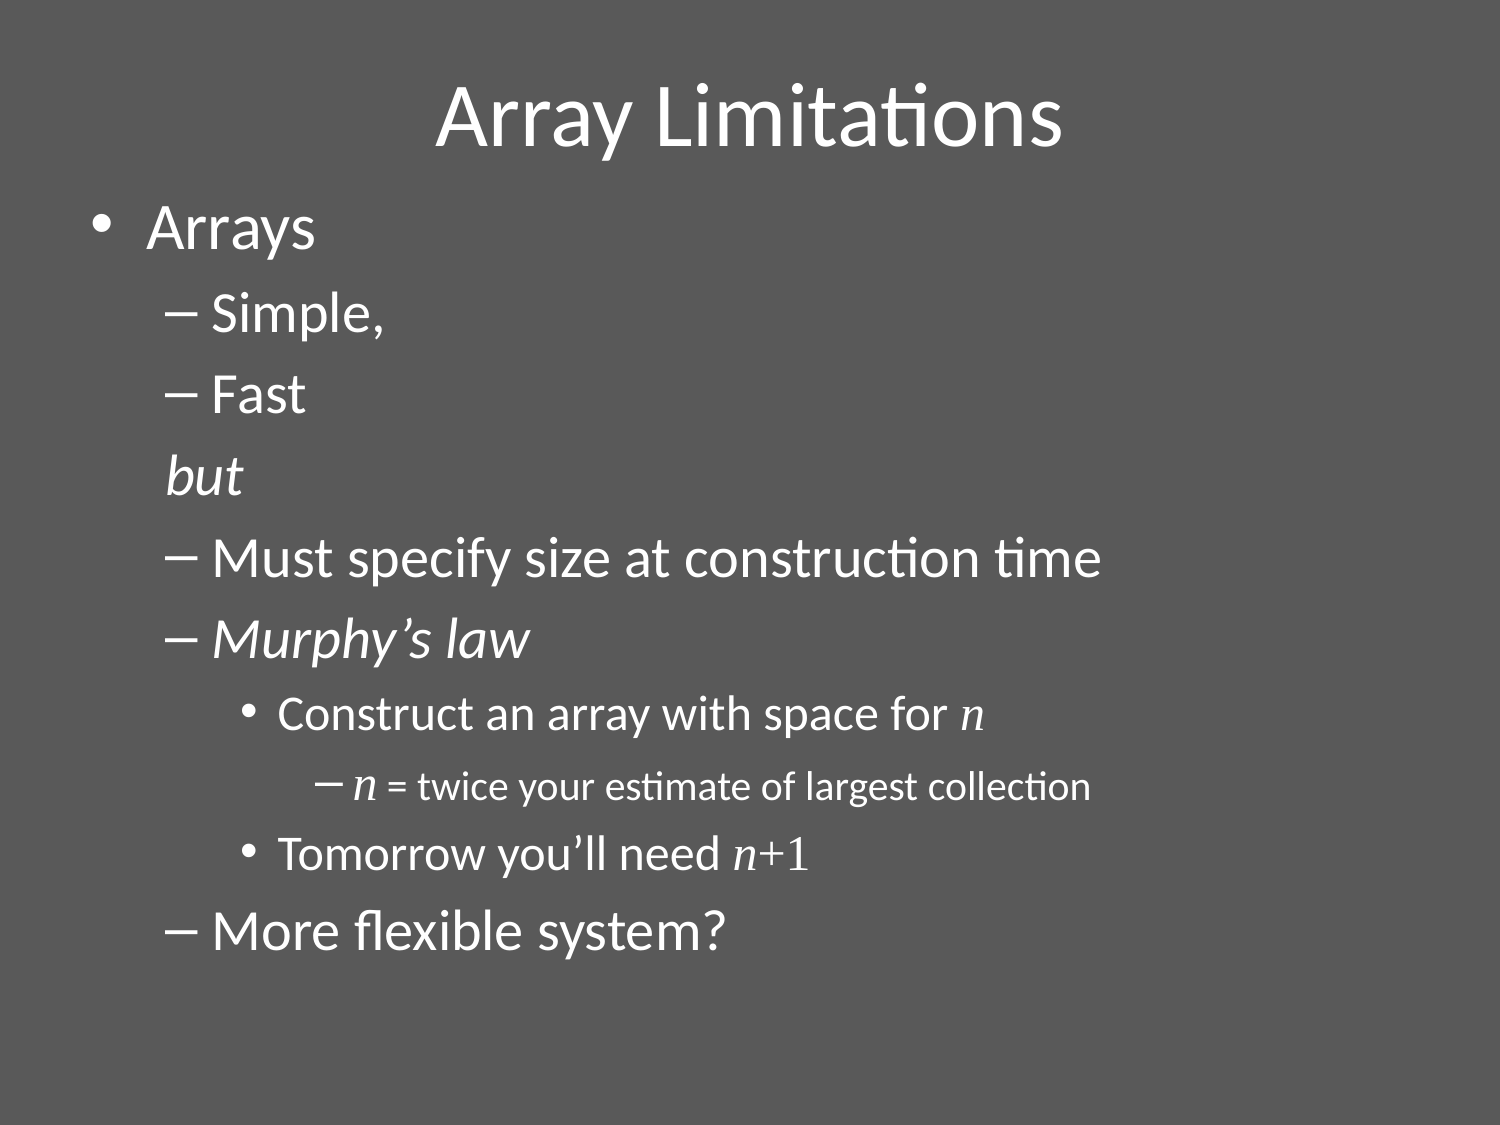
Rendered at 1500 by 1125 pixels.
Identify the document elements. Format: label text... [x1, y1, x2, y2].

title Array Limitations [75, 45, 1425, 174]
list Arrays Simple, Fast but Must specify size at construction time Murphy’s law Construct an array with space for n n = twice your estimate of largest collection Tomorrow you’ll need n+1 More flexible system? [75, 174, 1425, 1005]
